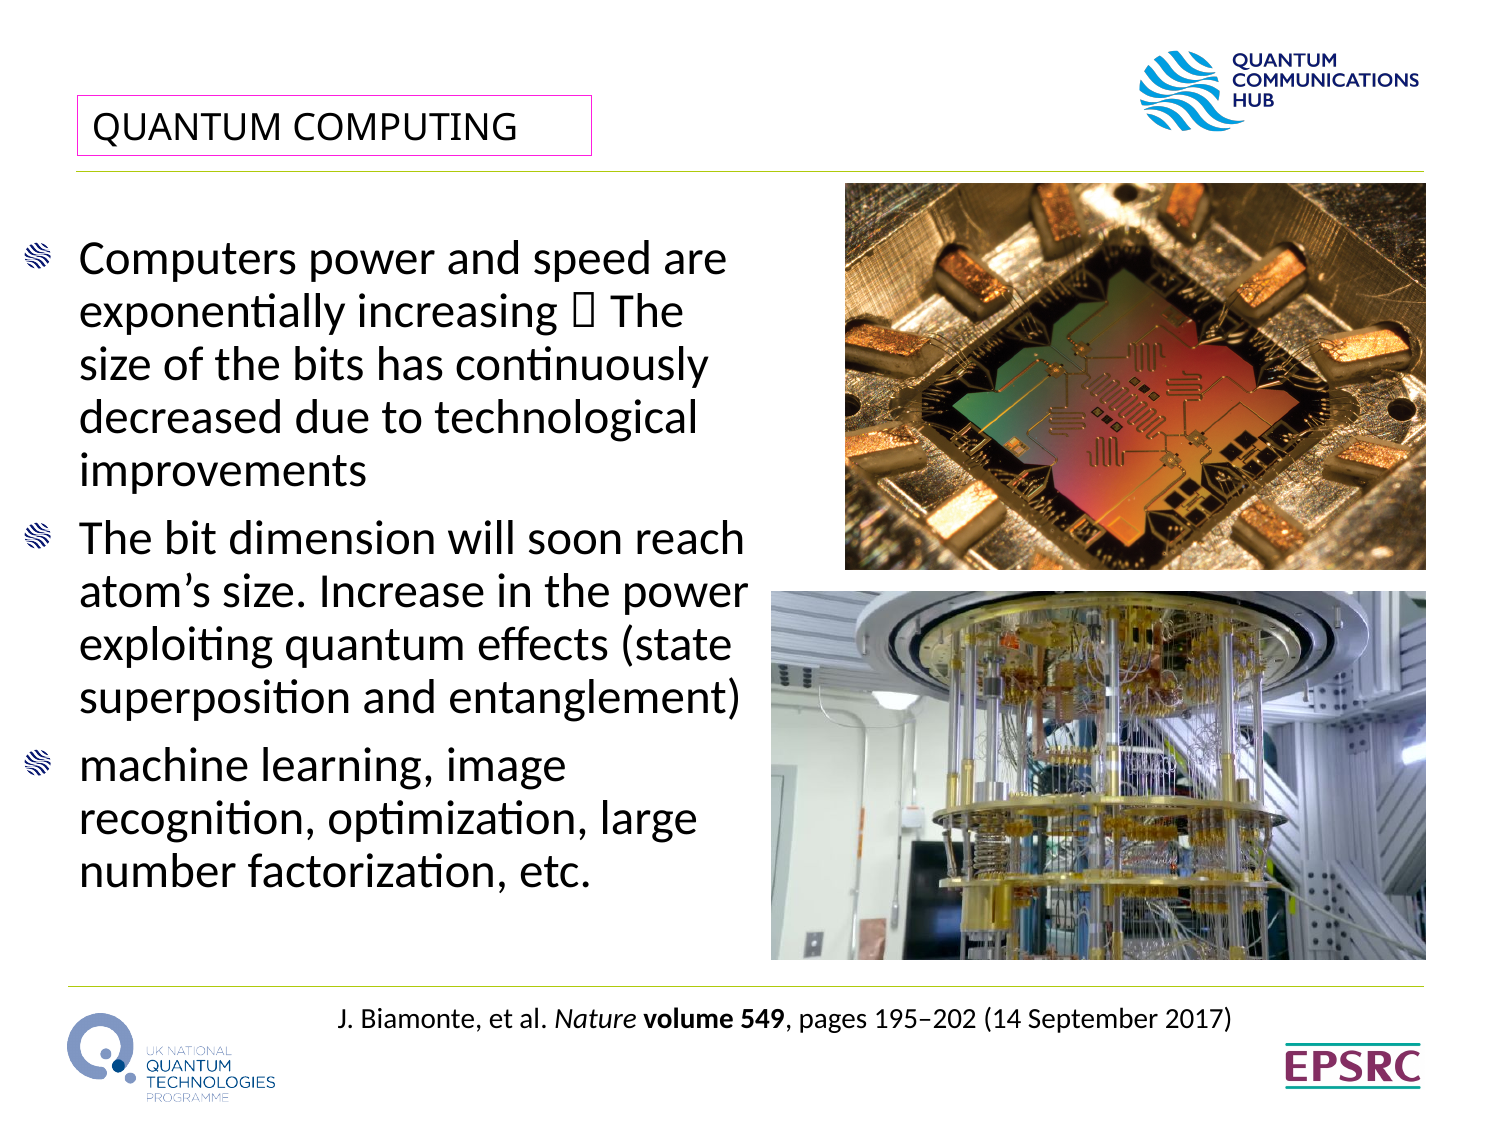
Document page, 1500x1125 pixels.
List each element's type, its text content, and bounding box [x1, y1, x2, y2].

picture [1285, 1043, 1425, 1090]
text_box J. Biamonte, et al. Nature volume 549, pages 195–202 (14 September 2017) [322, 992, 1248, 1043]
picture [1133, 46, 1425, 136]
picture [23, 748, 52, 777]
text_box QUANTUM COMPUTING [77, 95, 592, 156]
picture [771, 591, 1426, 960]
picture [845, 183, 1426, 570]
picture [23, 521, 52, 550]
picture [23, 241, 52, 270]
picture [67, 1013, 275, 1102]
list Computers power and speed are exponentially increasing  The size of the bits has continuously decreased due to technological improvements The bit dimension will soon reach atom’s size. Increase in the power exploiting quantum effects (state superposition and entanglement) machine learning, image recognition, optimization, large number factorization, etc. [8, 224, 772, 924]
